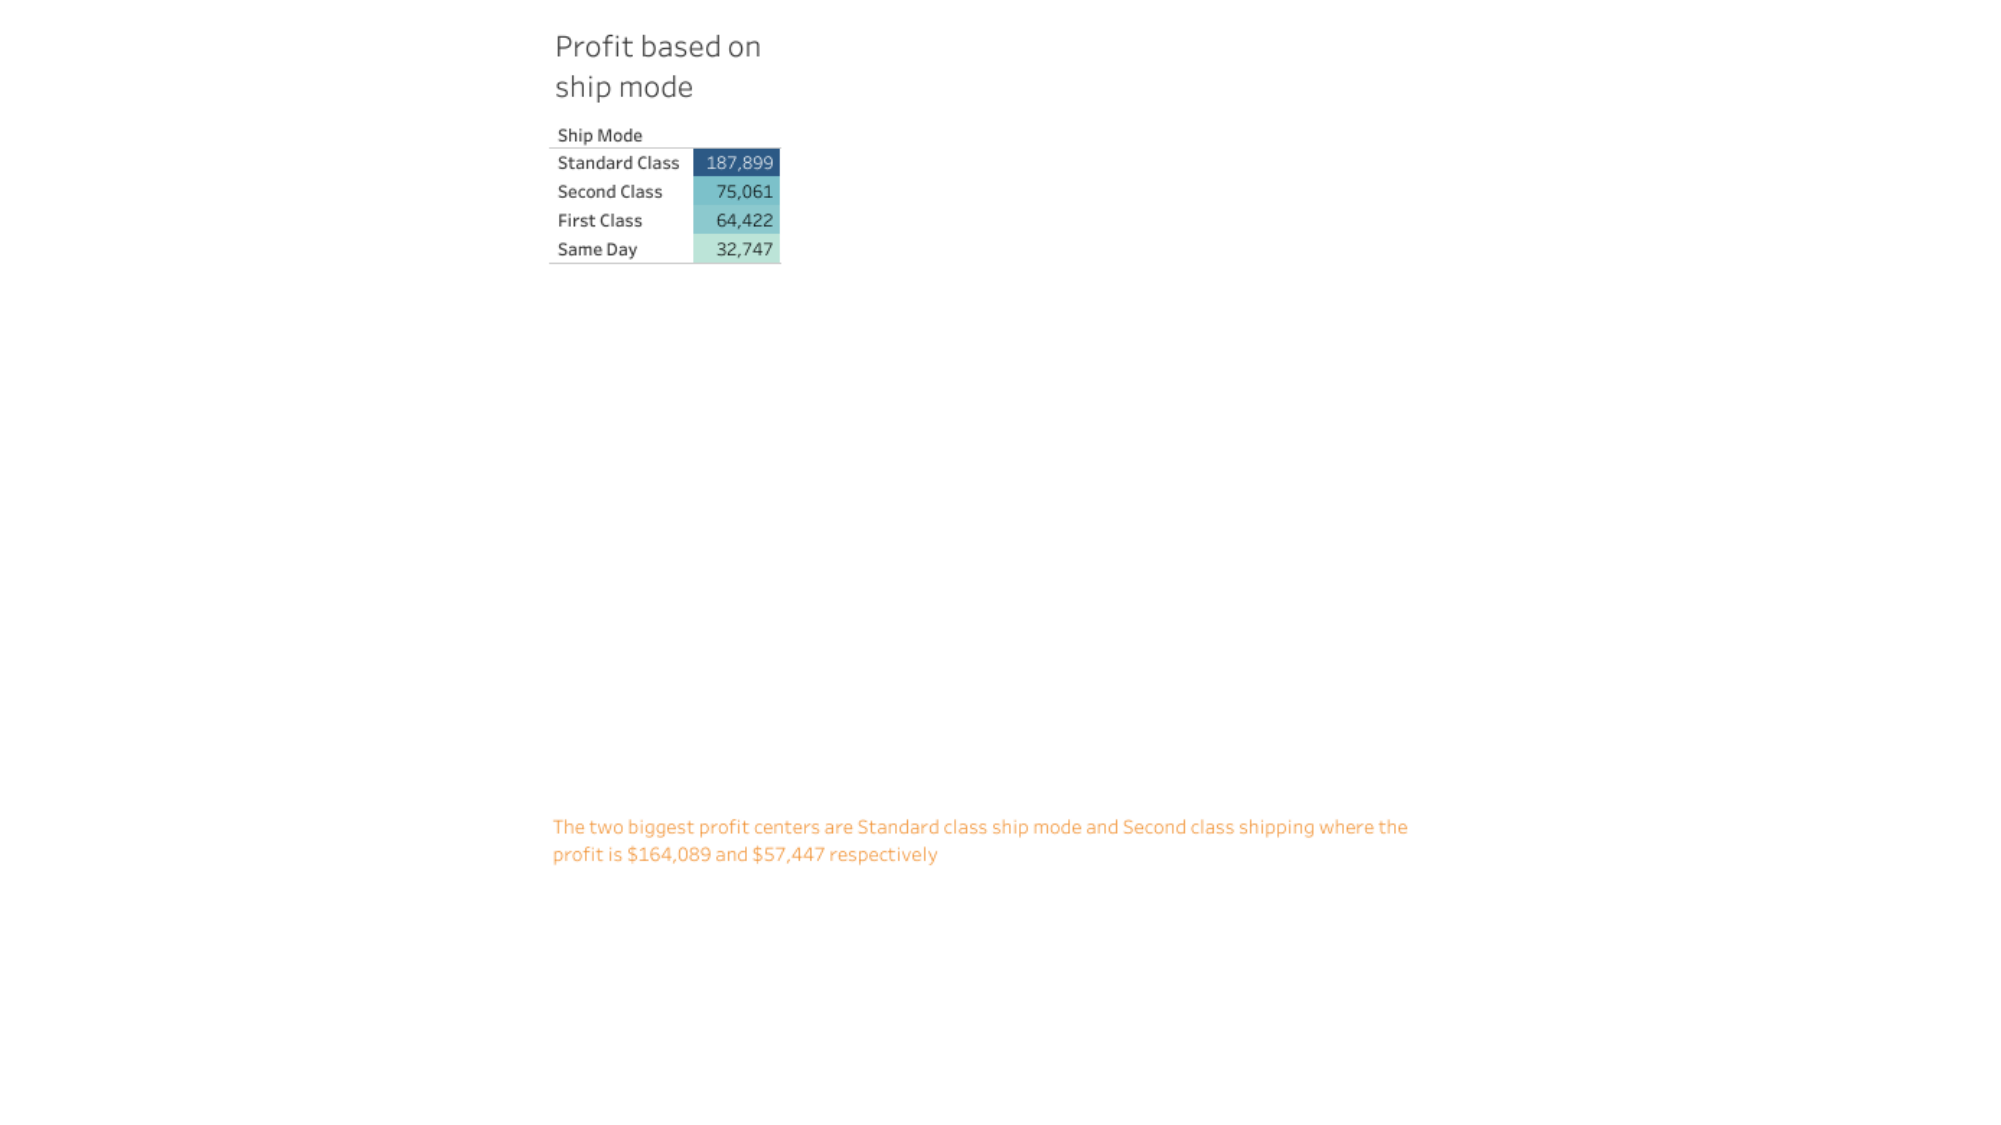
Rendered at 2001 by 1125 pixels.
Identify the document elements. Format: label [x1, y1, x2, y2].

picture [532, 0, 1468, 1125]
